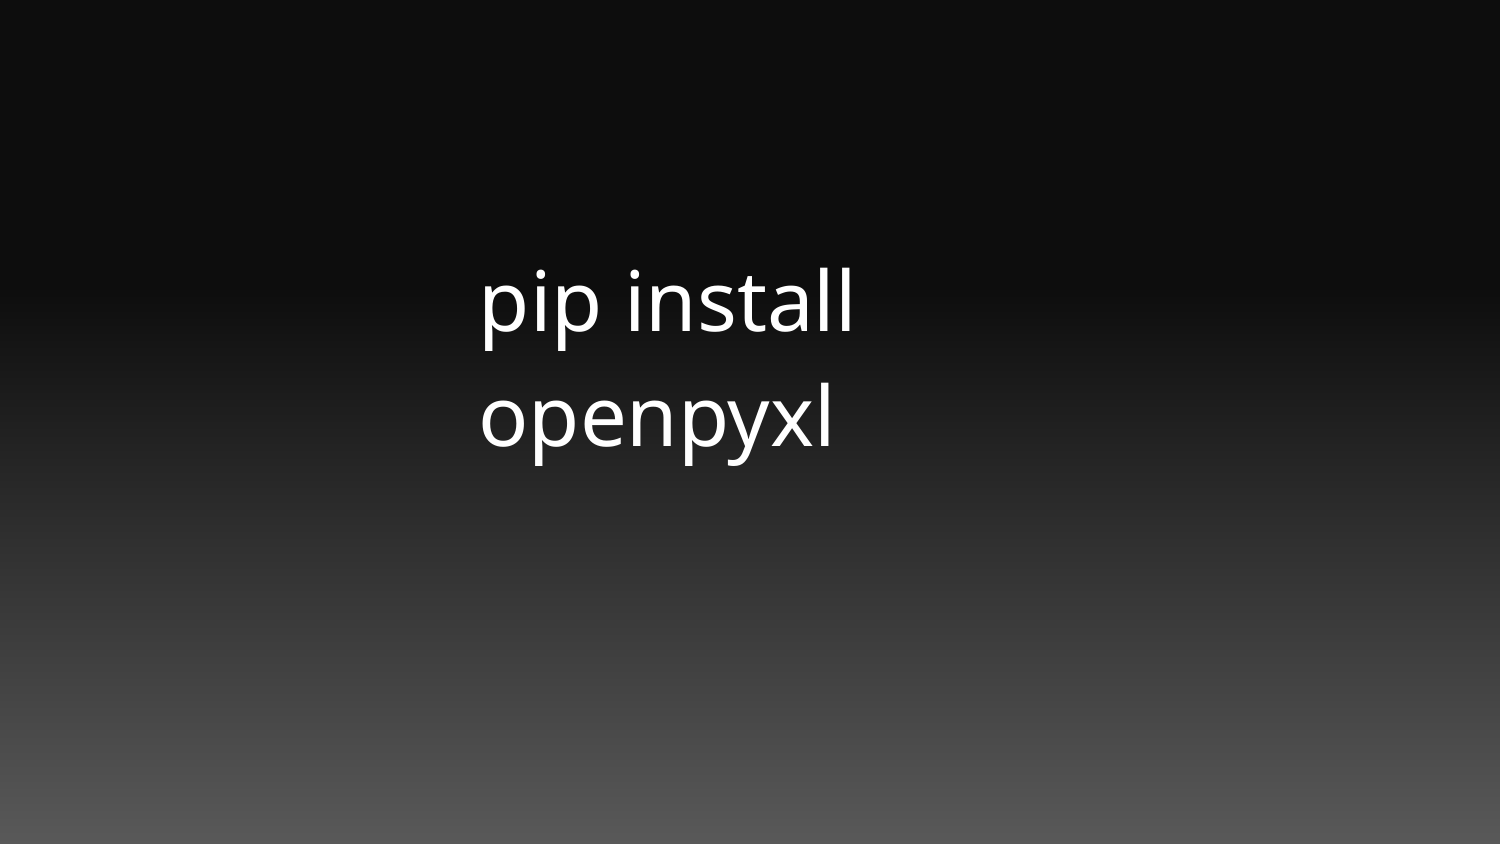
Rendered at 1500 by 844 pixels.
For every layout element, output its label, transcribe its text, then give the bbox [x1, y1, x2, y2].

text_box [377, 79, 1172, 550]
text_box pip install openpyxl [463, 217, 1183, 453]
